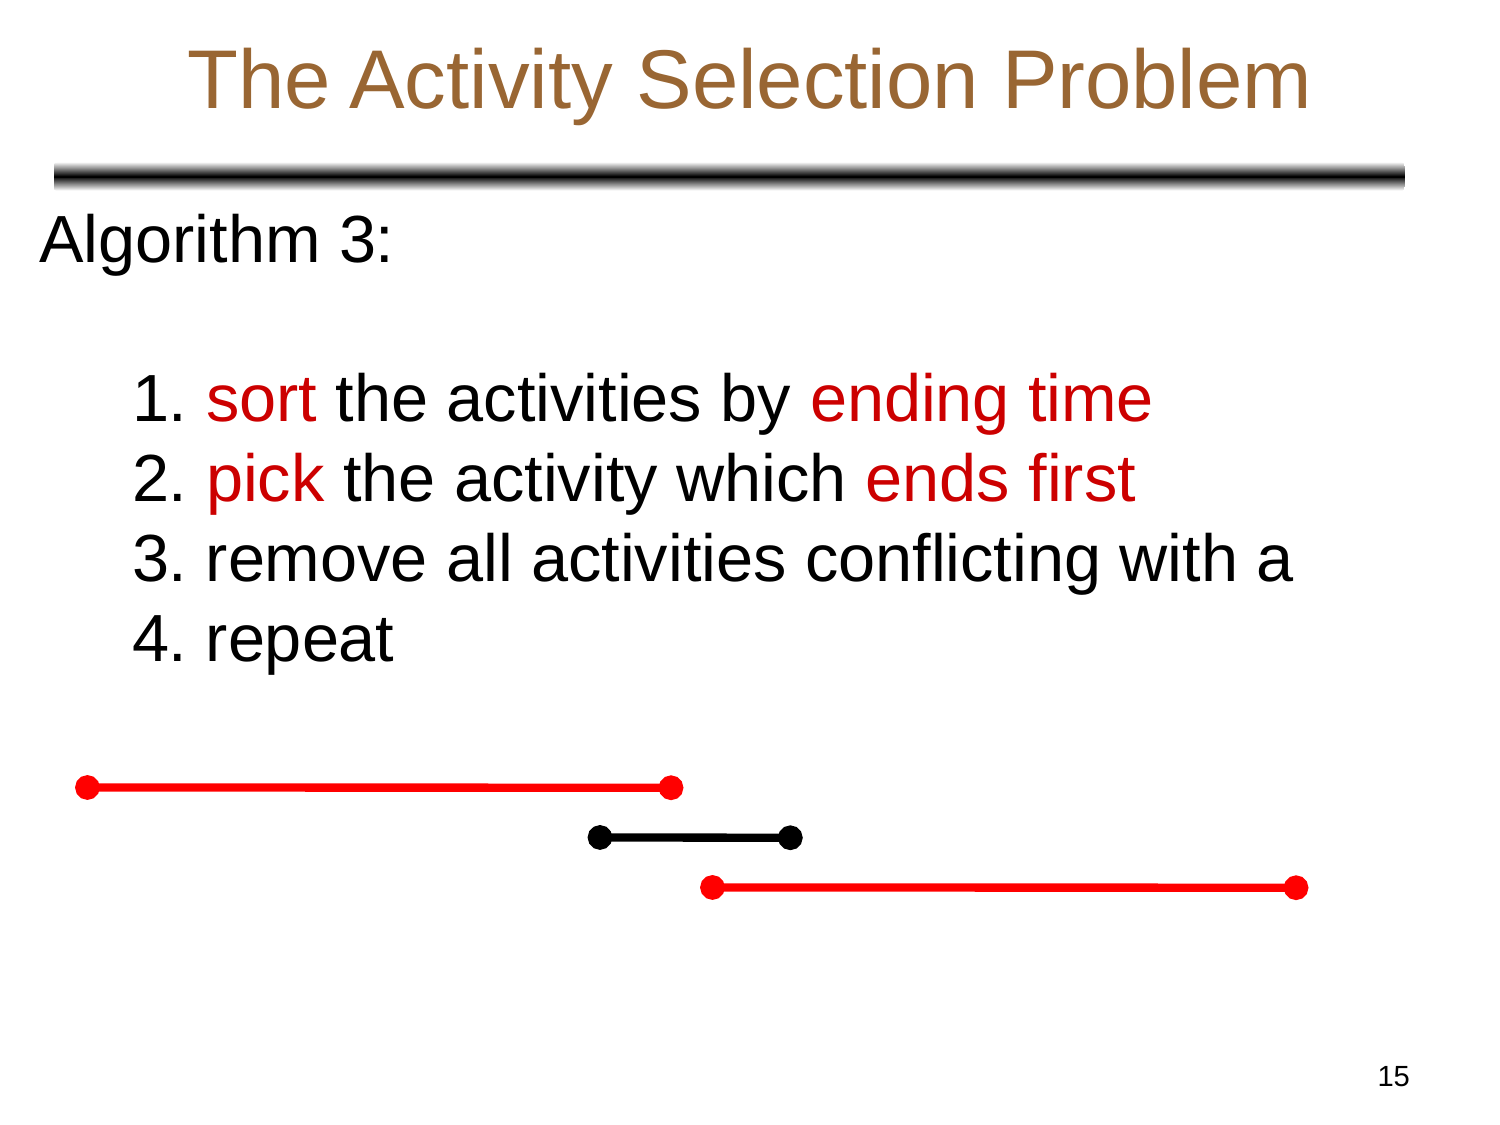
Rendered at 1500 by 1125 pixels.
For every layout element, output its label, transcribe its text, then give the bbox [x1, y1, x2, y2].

text_box [706, 881, 1303, 894]
slide_number 15 [1074, 1049, 1426, 1103]
text_box [81, 781, 678, 794]
text_box Algorithm 3: 1. sort the activities by ending time 2. pick the activity which ends first 3. remove all activities conflicting with a 4. repeat [24, 187, 1310, 683]
title The Activity Selection Problem [112, 24, 1388, 125]
text_box [593, 831, 797, 844]
